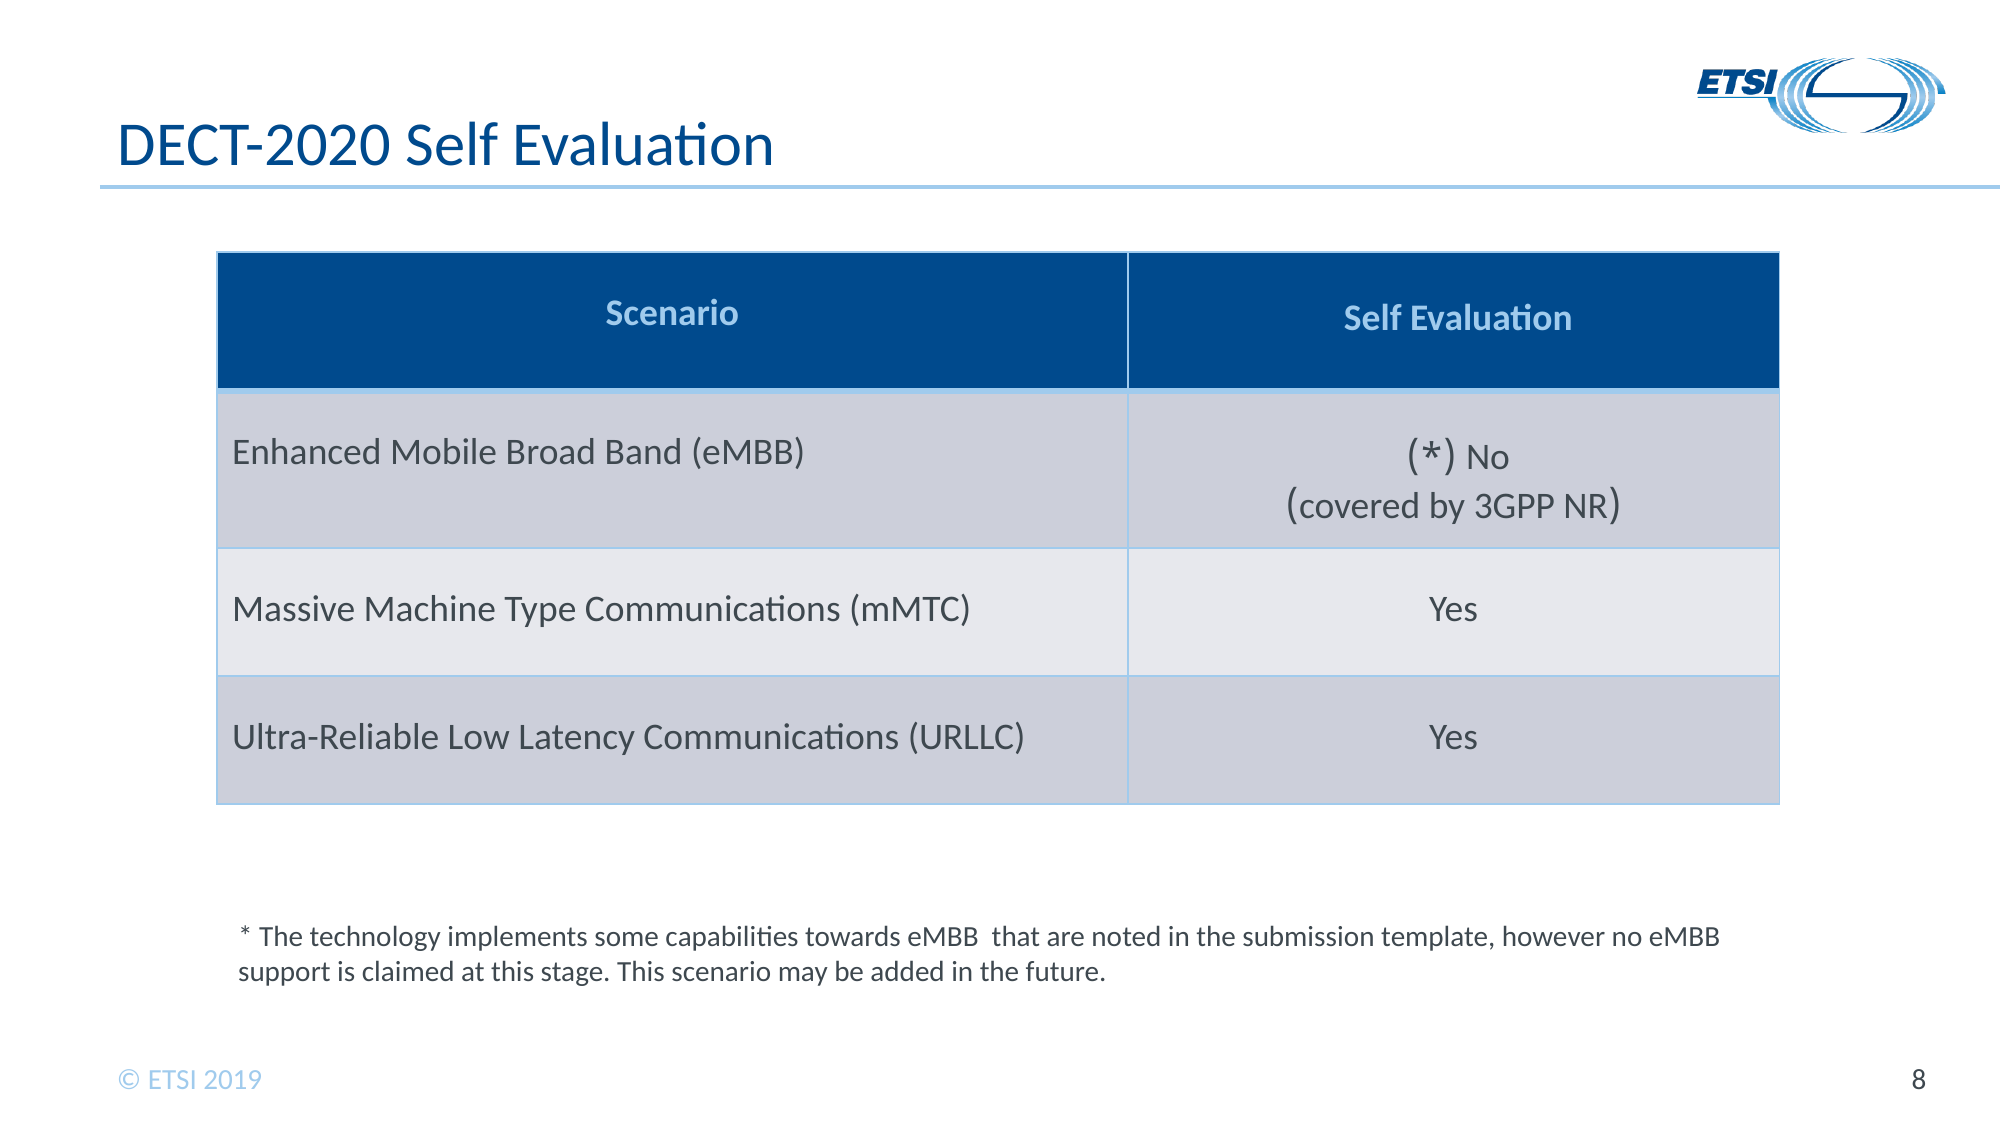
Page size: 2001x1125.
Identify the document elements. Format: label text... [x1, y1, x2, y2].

table_cell No (*) (covered by 3GPP NR) [1129, 394, 1779, 547]
picture [1697, 58, 1946, 138]
table_cell Ultra-Reliable Low Latency Communications (URLLC) [218, 677, 1127, 803]
text_box * The technology implements some capabilities towards eMBB that are noted in the submission template, however no eMBB support is claimed at this stage. This scenario may be added in the future. [223, 909, 1794, 1055]
title DECT-2020 Self Evaluation [100, 45, 1663, 188]
table_cell Yes [1129, 677, 1779, 803]
table_cell Yes [1129, 549, 1779, 675]
table_cell Massive Machine Type Communications (mMTC) [218, 549, 1127, 675]
table_header Scenario [218, 253, 1127, 388]
table_cell Enhanced Mobile Broad Band (eMBB) [218, 394, 1127, 547]
table_header Self Evaluation [1129, 253, 1779, 388]
